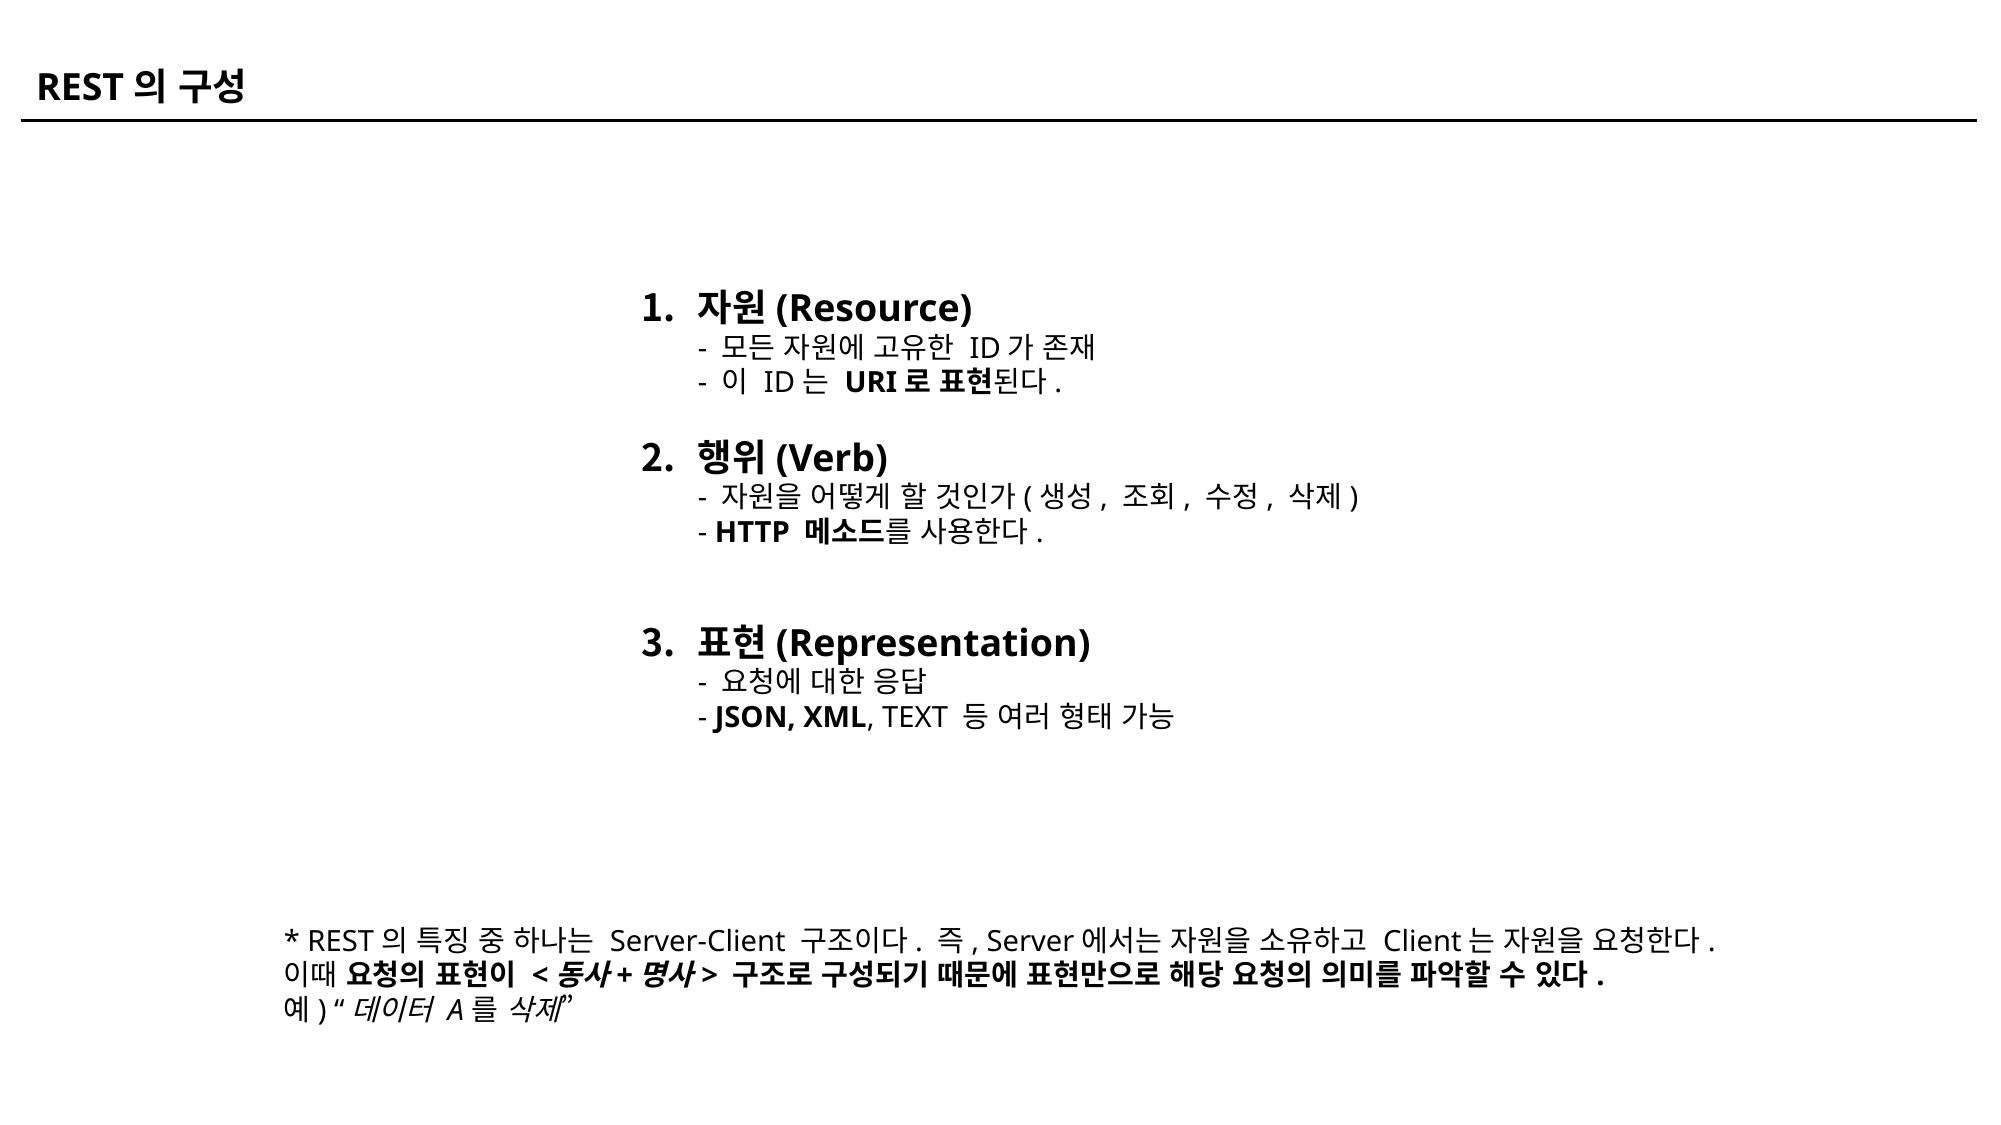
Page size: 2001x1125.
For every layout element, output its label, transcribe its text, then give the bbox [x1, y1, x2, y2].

text_box REST의 구성 [21, 55, 1978, 116]
text_box 자원(Resource) - 모든 자원에 고유한 ID가 존재 - 이 ID는 URI로 표현된다. 행위(Verb) - 자원을 어떻게 할 것인가(생성, 조회, 수정, 삭제) - HTTP 메소드를 사용한다. 표현(Representation) - 요청에 대한 응답 - JSON, XML, TEXT 등 여러 형태 가능 [626, 276, 1374, 741]
text_box * REST의 특징 중 하나는 Server-Client 구조이다. 즉, Server에서는 자원을 소유하고 Client는 자원을 요청한다. 이때 요청의 표현이 <동사+명사> 구조로 구성되기 때문에 표현만으로 해당 요청의 의미를 파악할 수 있다. 예) “데이터 A를 삭제” [268, 914, 1731, 1035]
